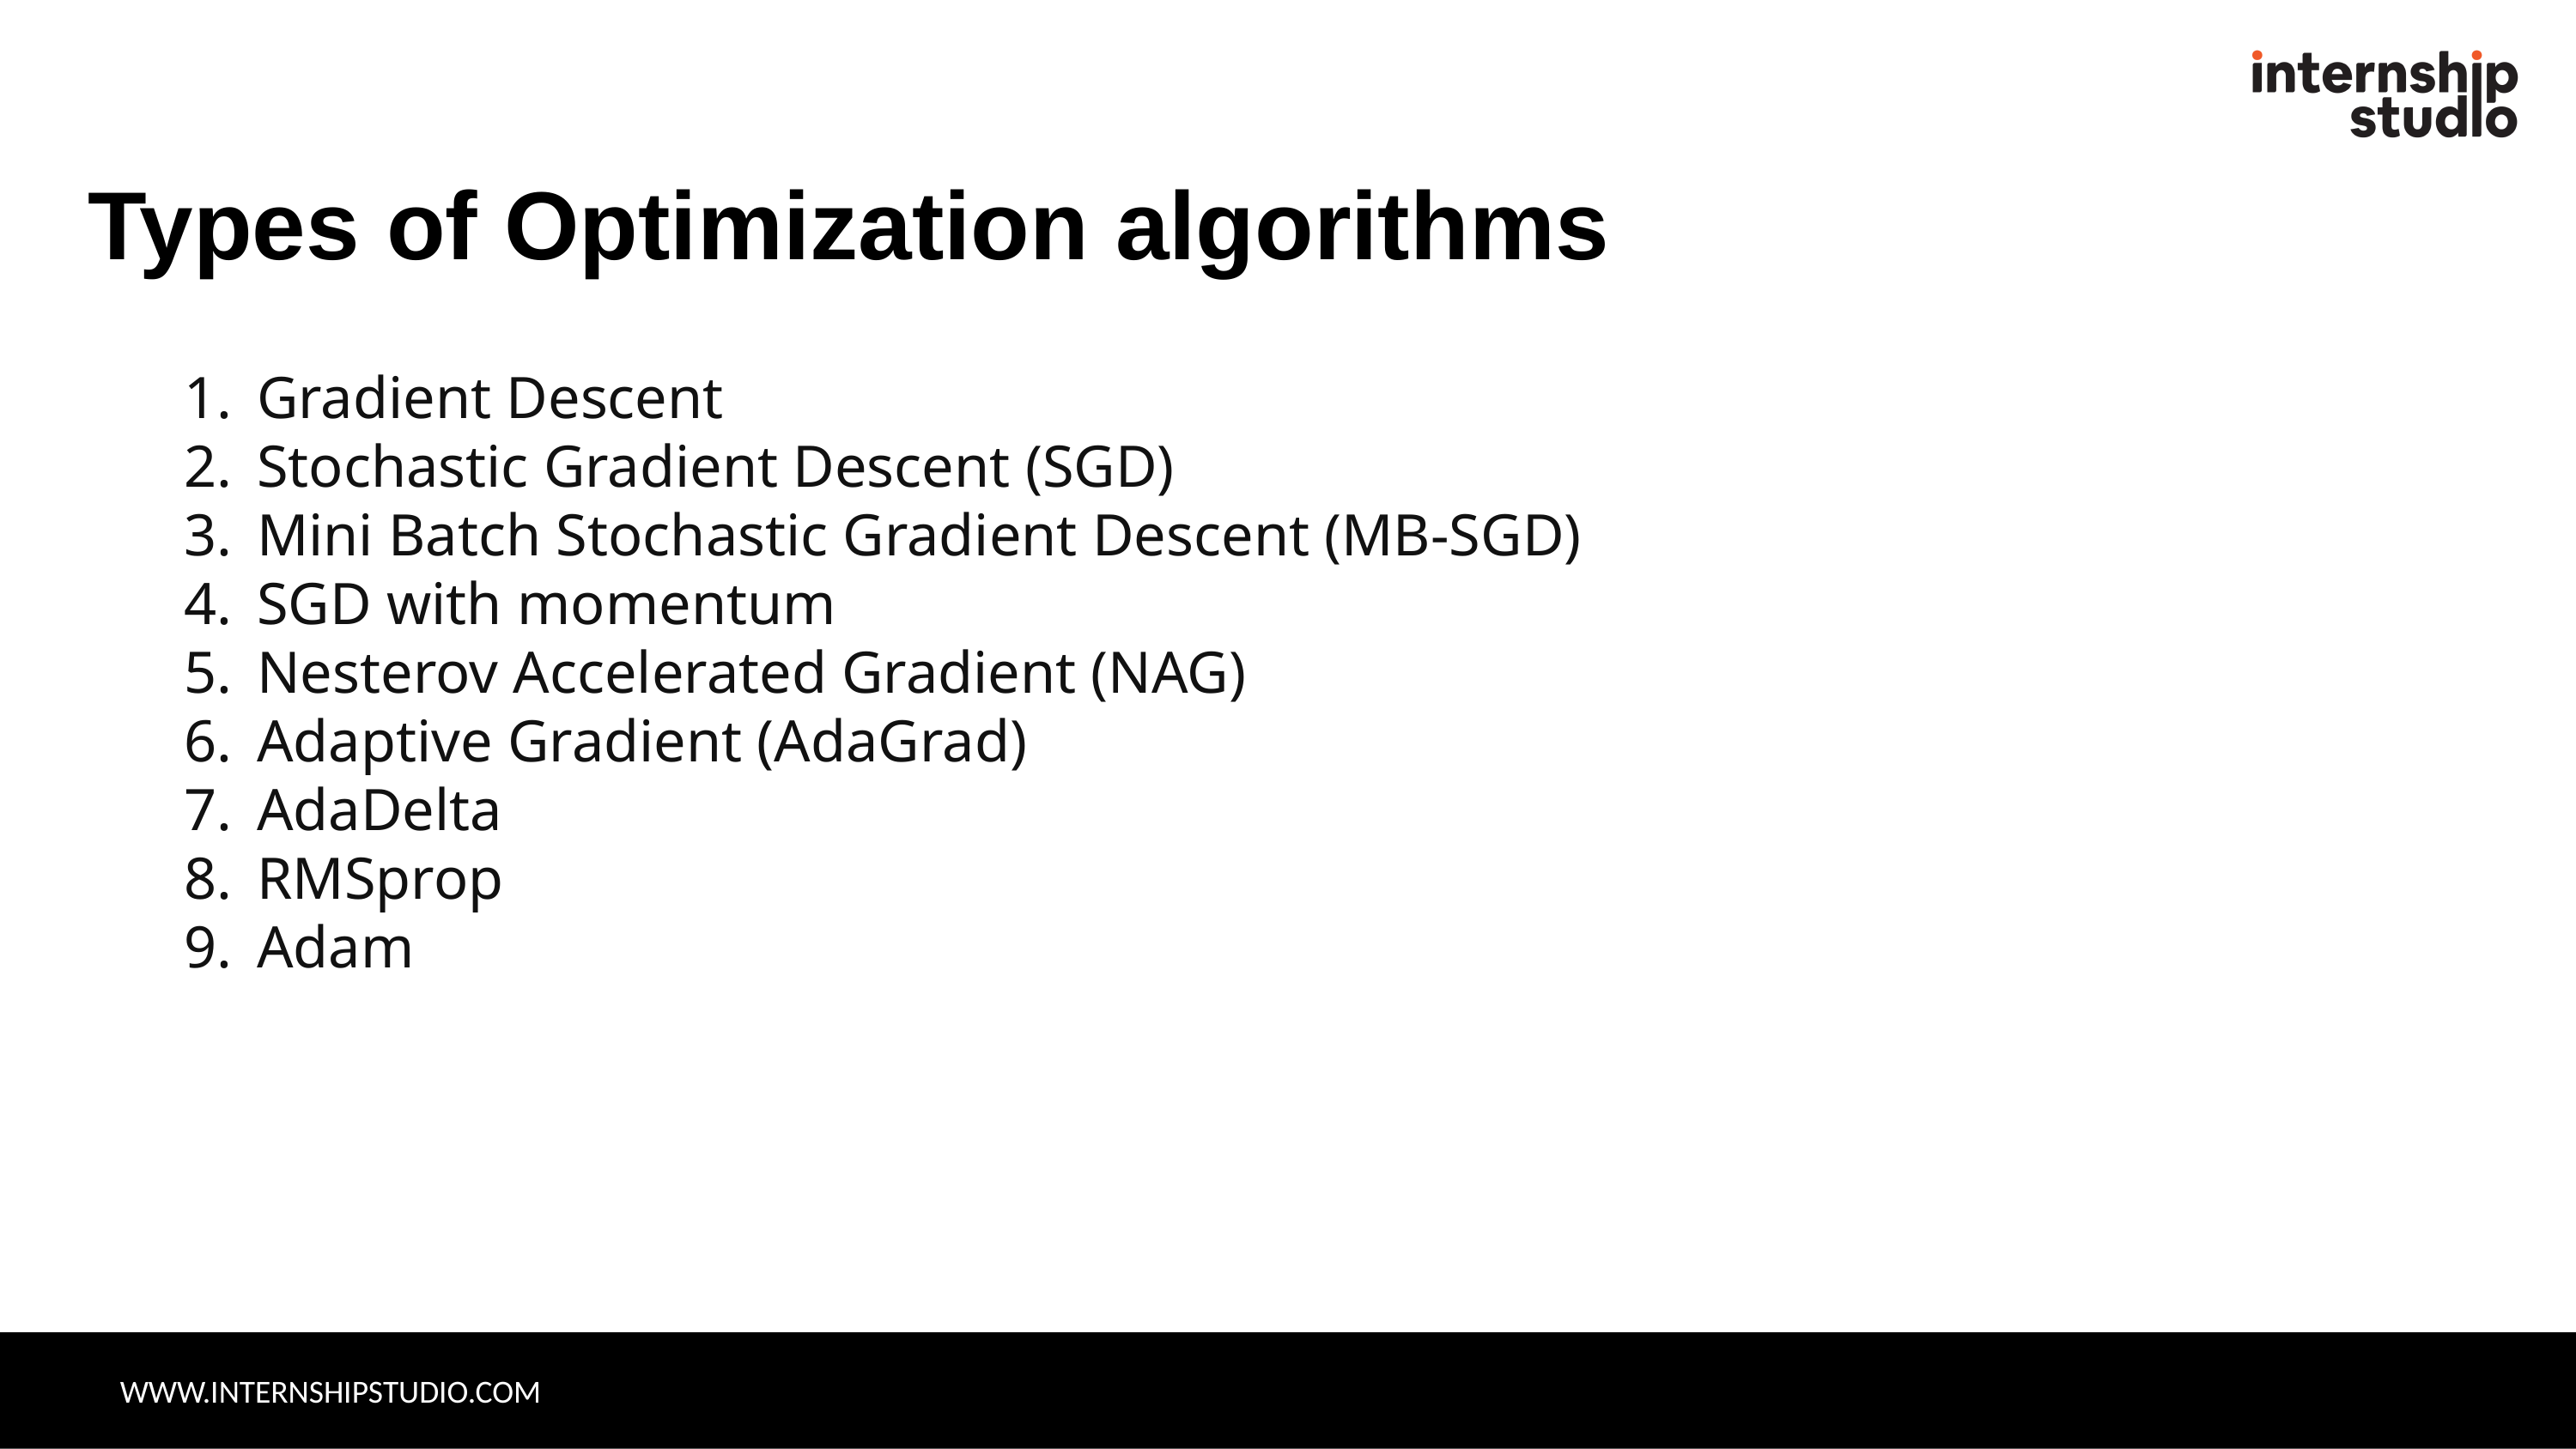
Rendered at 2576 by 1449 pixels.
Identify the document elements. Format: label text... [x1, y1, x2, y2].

picture [2213, 33, 2529, 152]
text_box WWW.INTERNSHIPSTUDIO.COM [107, 1364, 708, 1416]
text_box Gradient Descent Stochastic Gradient Descent (SGD) Mini Batch Stochastic Gradient Descent (MB-SGD) SGD with momentum Nesterov Accelerated Gradient (NAG) Adaptive Gradient (AdaGrad) AdaDelta RMSprop Adam [172, 355, 2394, 985]
text_box [0, 1332, 2576, 1449]
text_box Types of Optimization algorithms [75, 93, 1970, 292]
